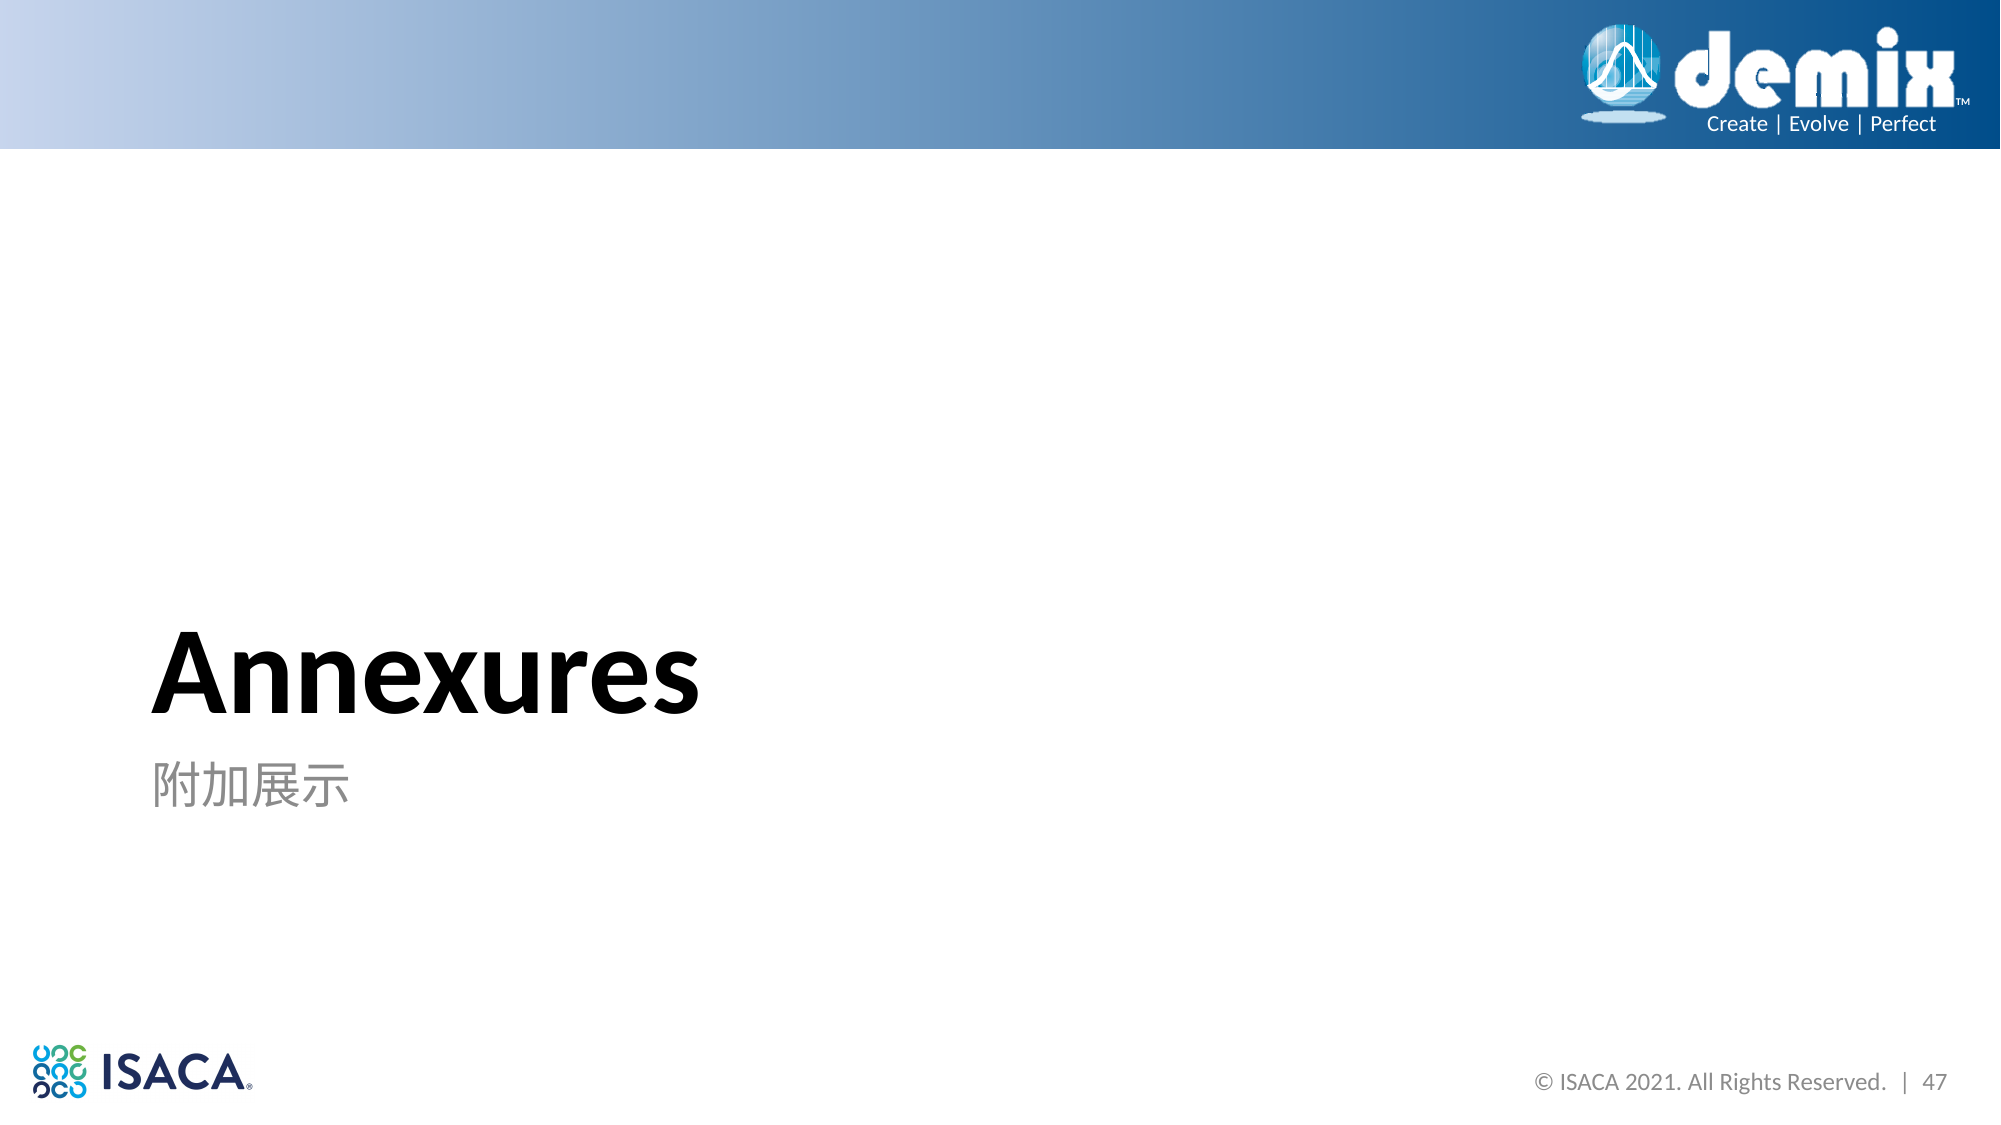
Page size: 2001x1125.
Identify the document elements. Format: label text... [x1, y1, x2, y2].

picture [1549, 3, 2000, 153]
list 附加展示 [136, 752, 1862, 999]
picture [29, 1043, 255, 1103]
title Annexures [136, 280, 1862, 749]
